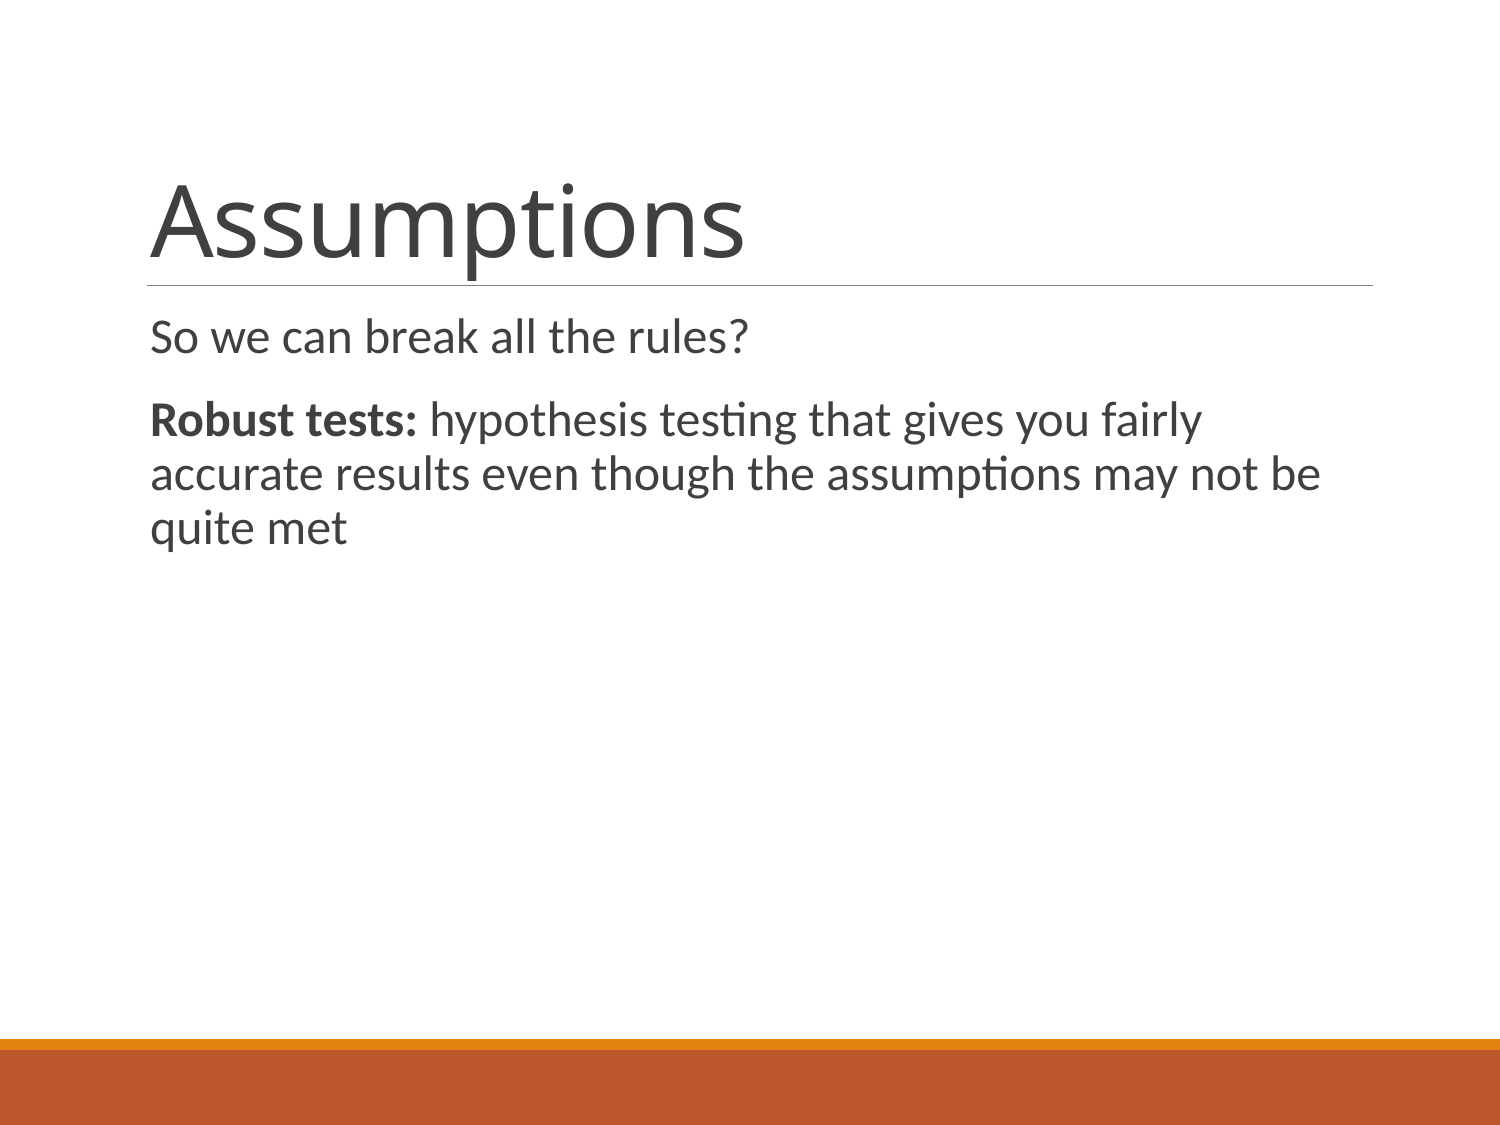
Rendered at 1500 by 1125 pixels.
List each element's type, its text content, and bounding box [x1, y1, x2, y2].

title Assumptions [135, 47, 1373, 285]
list So we can break all the rules? Robust tests: hypothesis testing that gives you fairly accurate results even though the assumptions may not be quite met [135, 302, 1373, 963]
